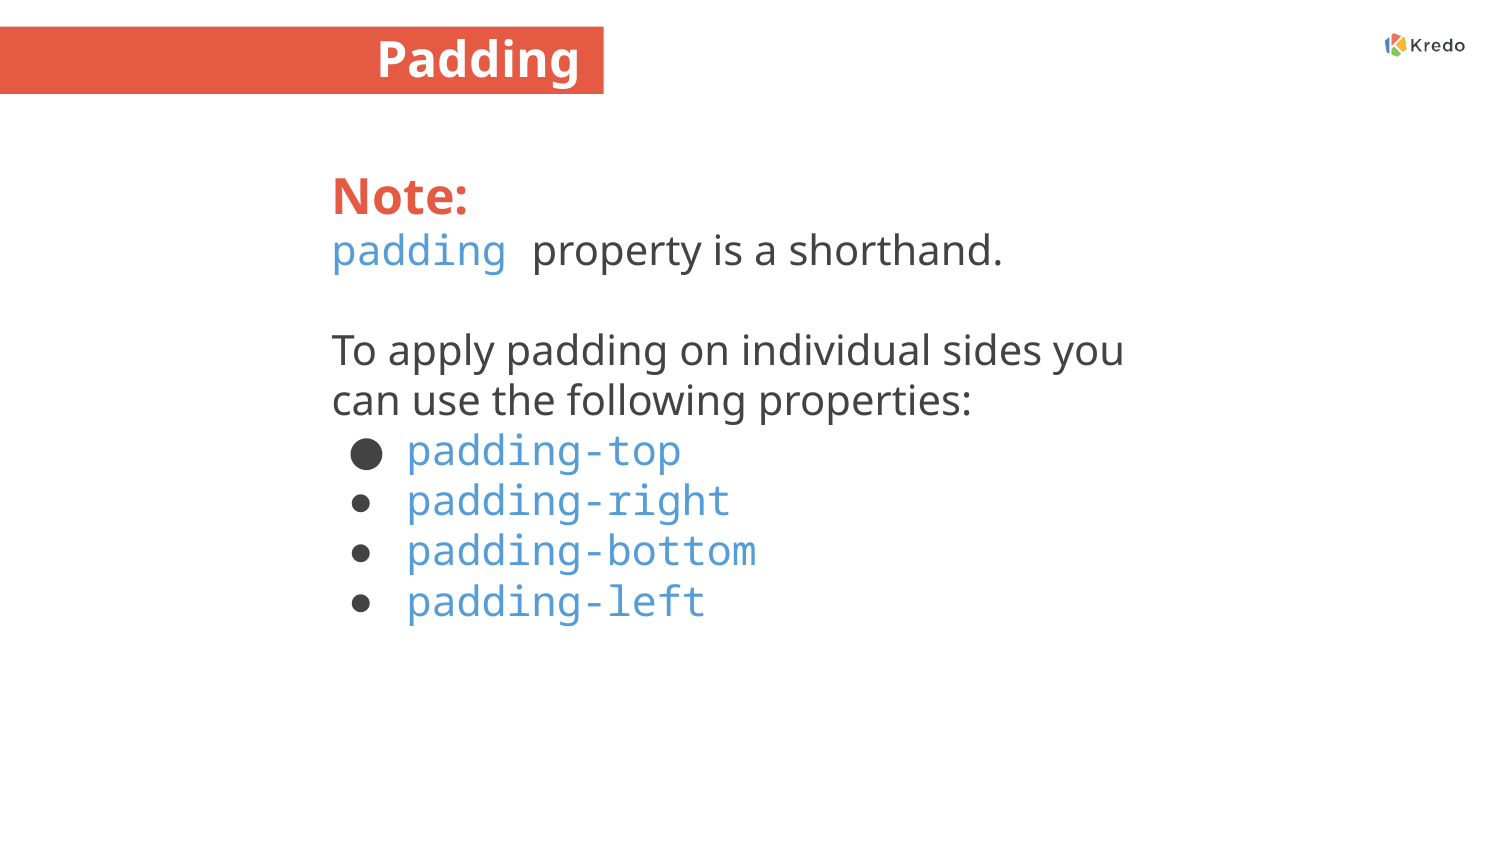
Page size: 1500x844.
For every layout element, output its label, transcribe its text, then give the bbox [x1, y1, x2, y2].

title Padding [0, 26, 604, 94]
text_box Note: padding property is a shorthand. To apply padding on individual sides you can use the following properties: padding-top padding-right padding-bottom padding-left [316, 149, 1184, 640]
picture [1380, 29, 1467, 60]
